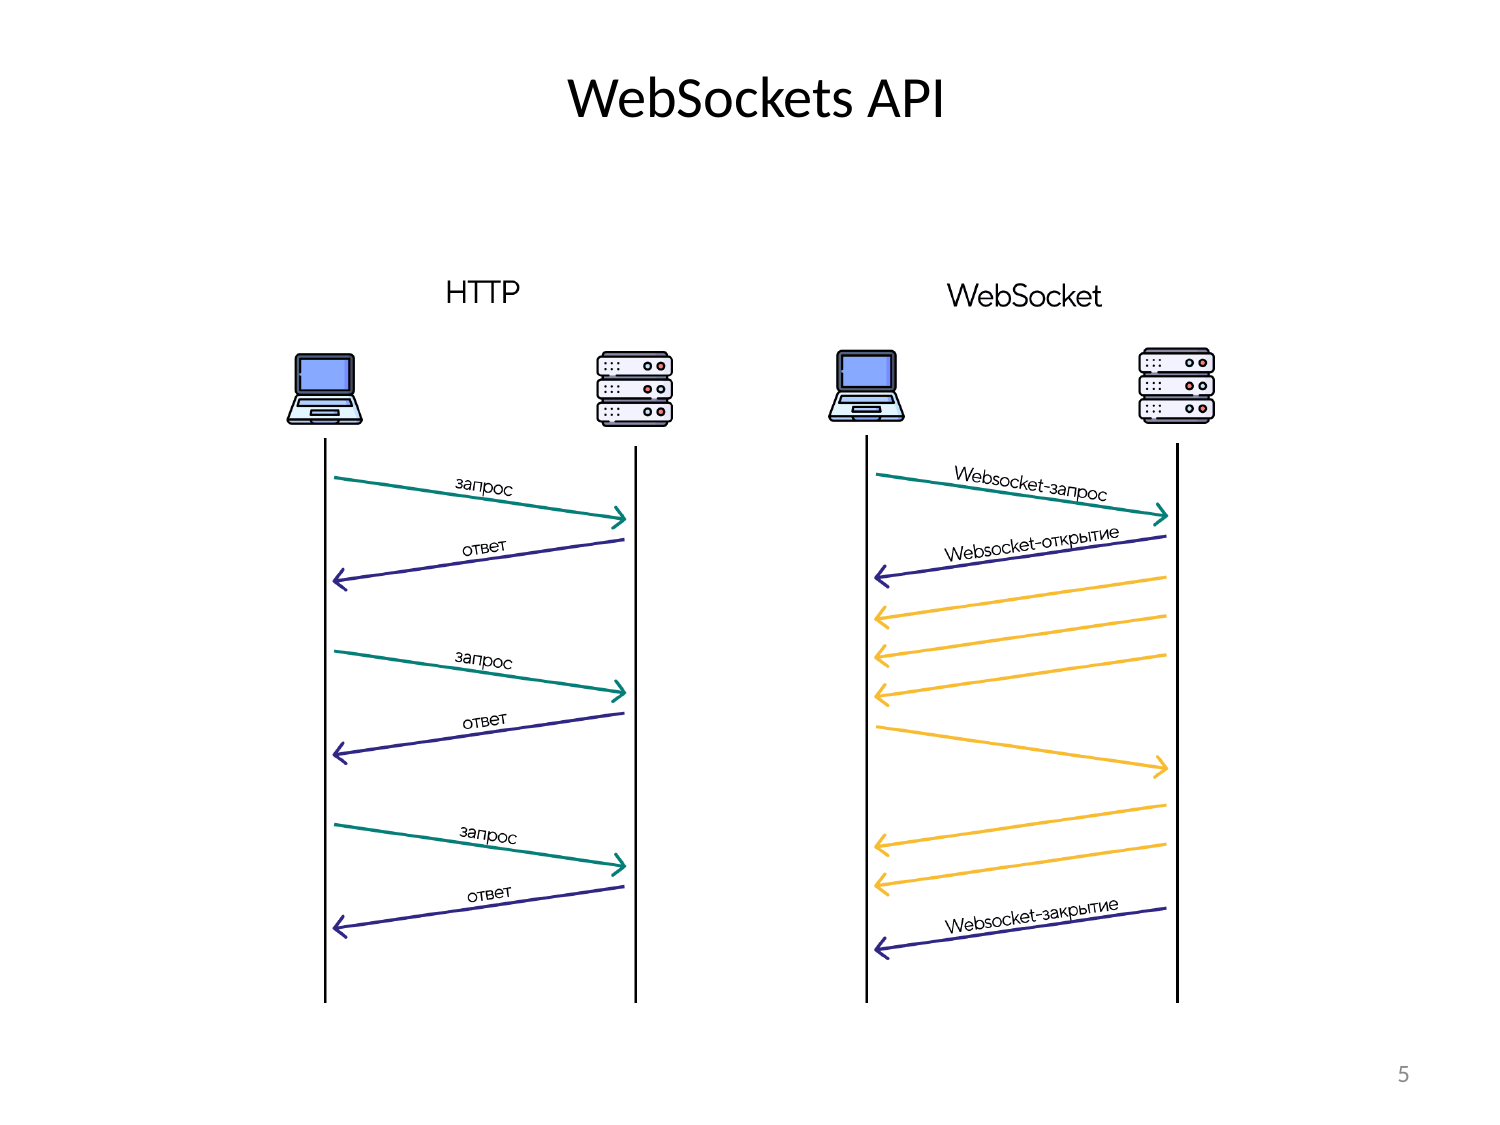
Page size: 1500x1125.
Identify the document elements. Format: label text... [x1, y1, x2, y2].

picture [187, 222, 1281, 1081]
title WebSockets API [82, 23, 1432, 166]
slide_number 5 [1074, 1042, 1425, 1103]
